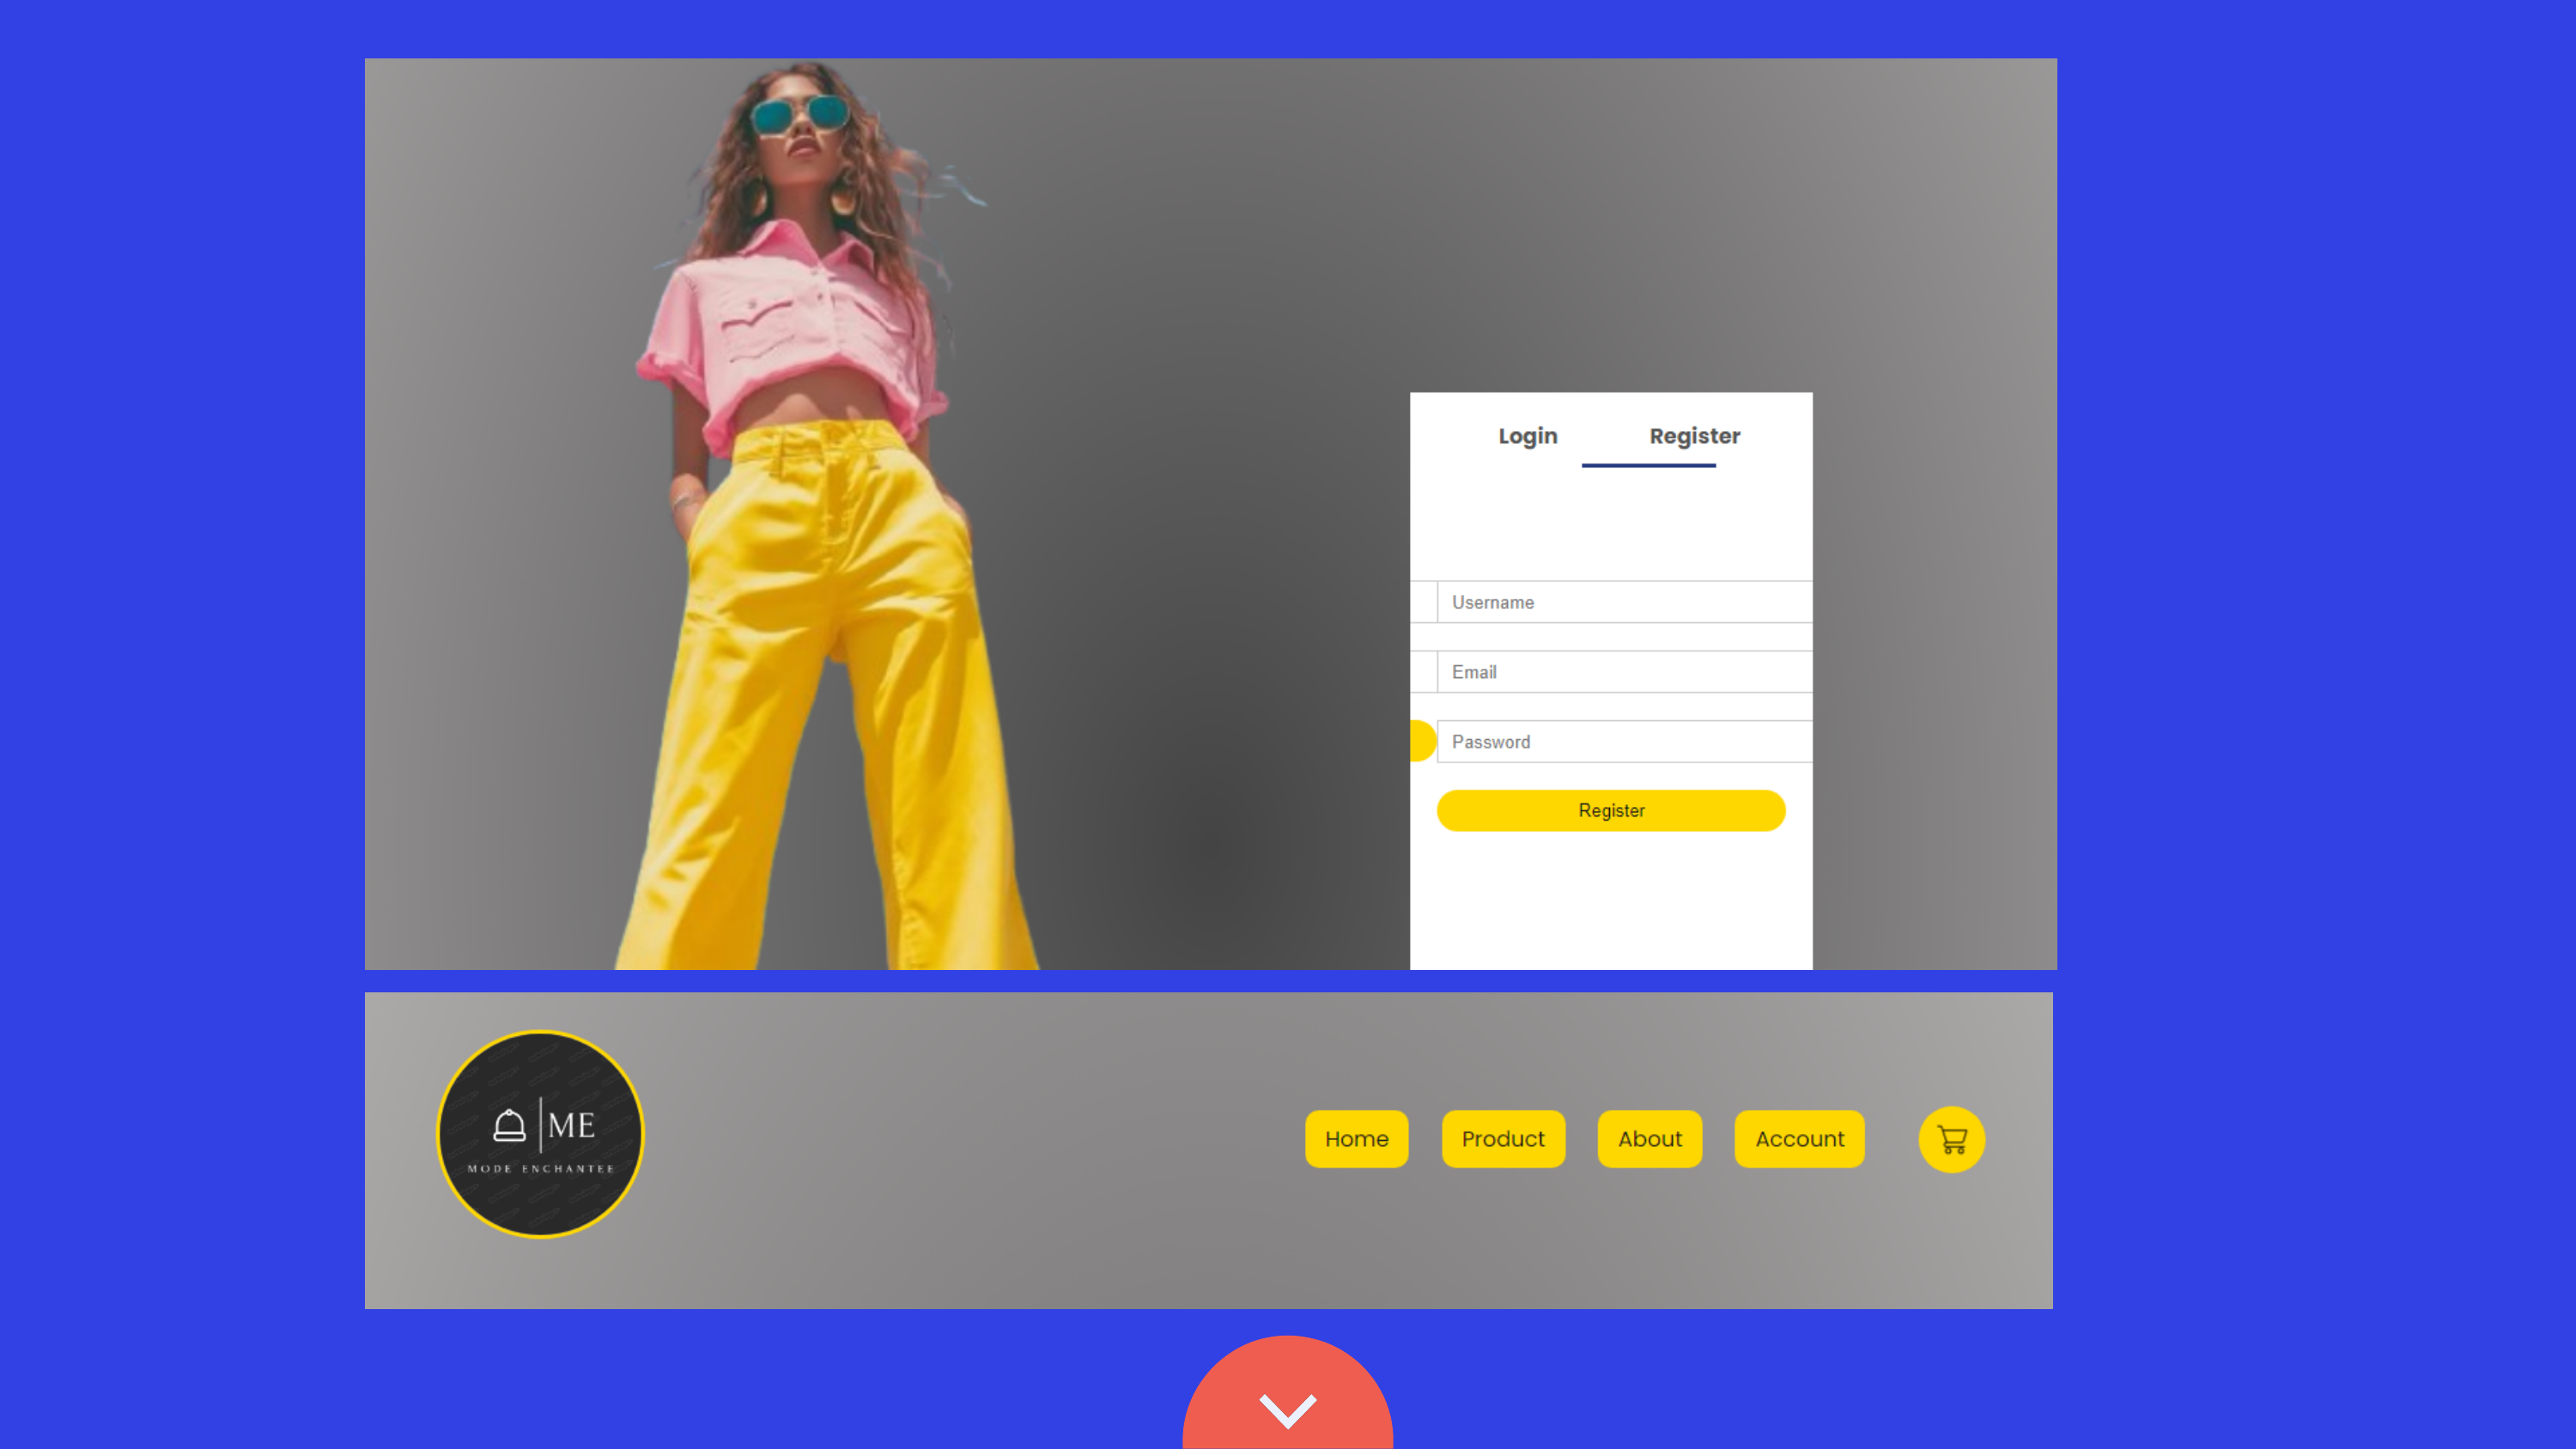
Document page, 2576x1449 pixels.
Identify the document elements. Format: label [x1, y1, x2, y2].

picture [364, 991, 2053, 1310]
picture [364, 58, 2057, 970]
picture [1267, 1380, 1309, 1443]
text_box [1182, 1335, 1394, 1449]
